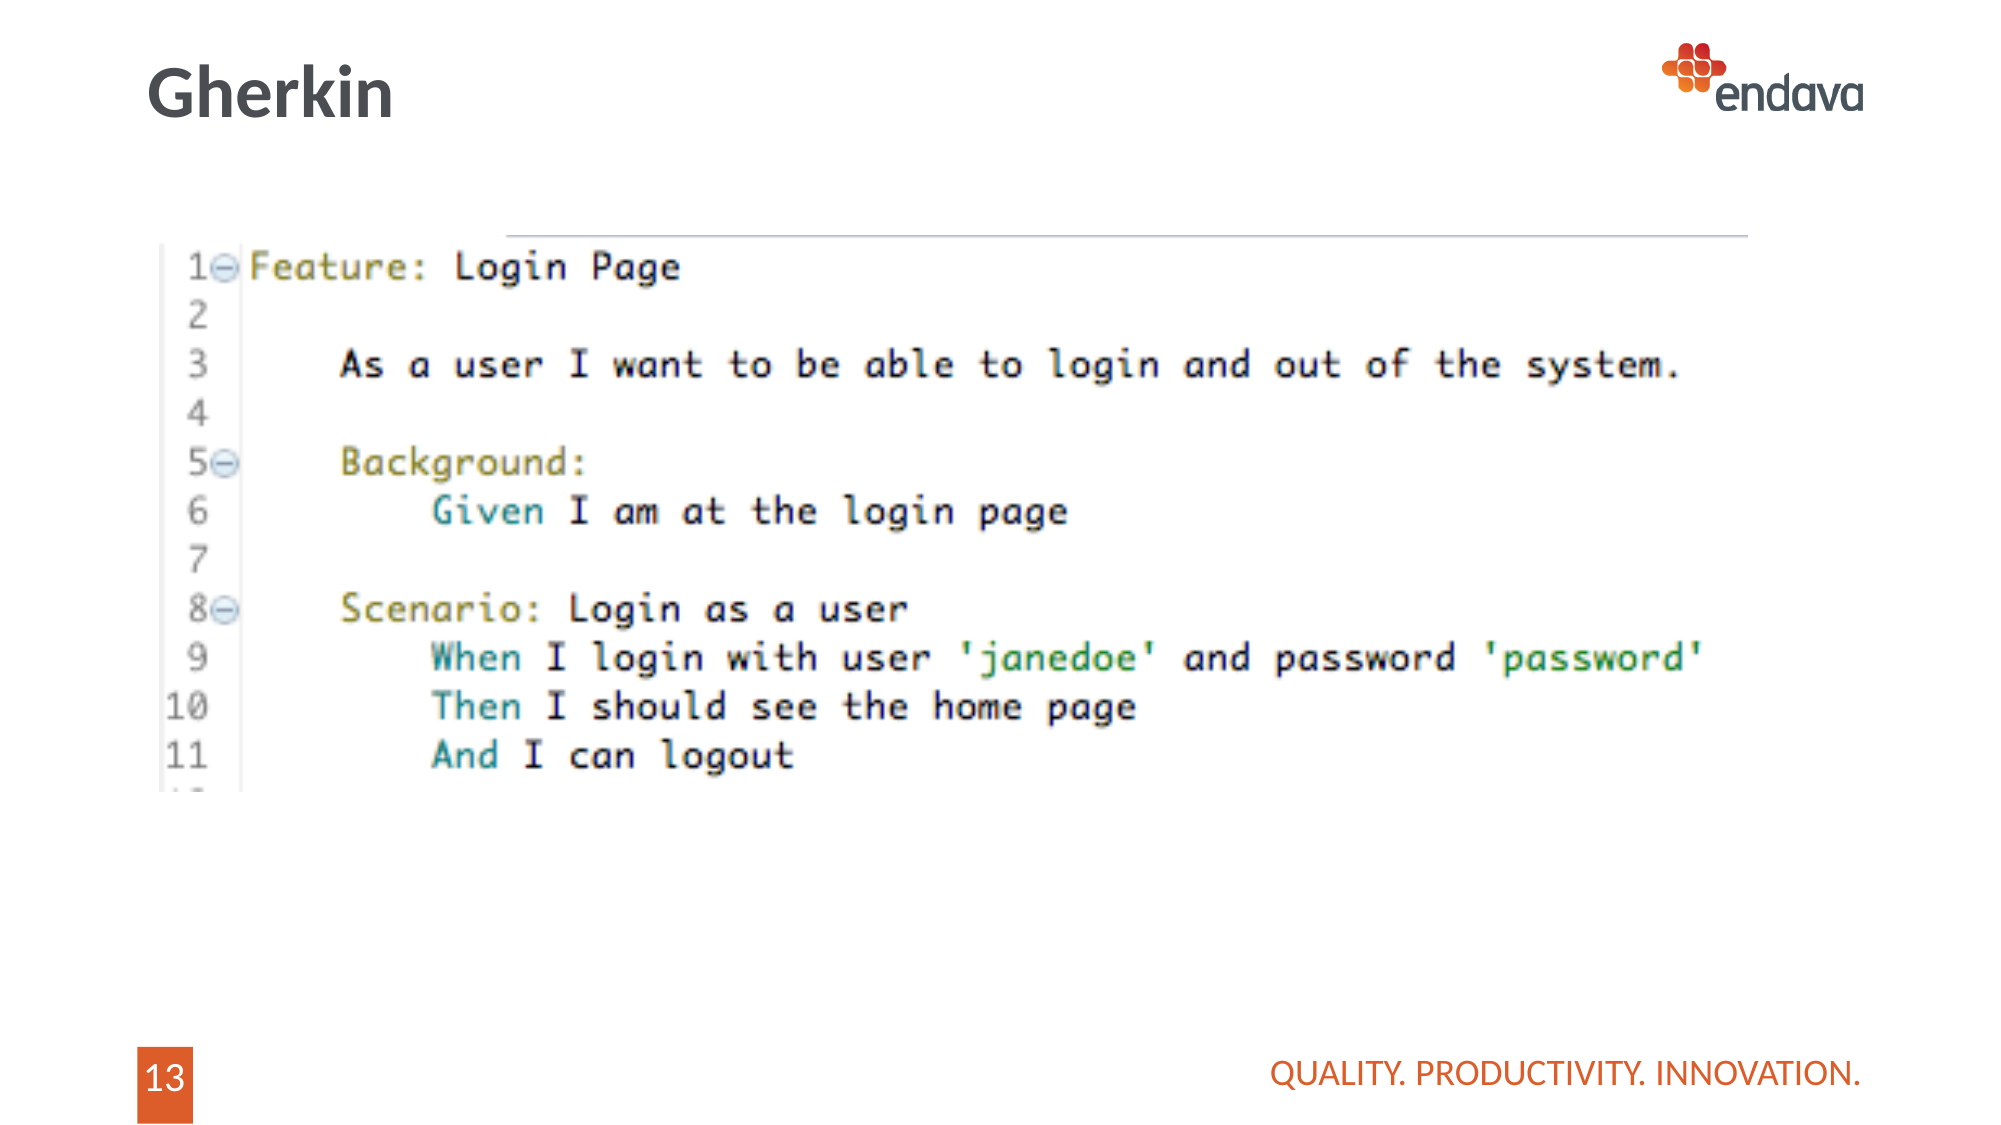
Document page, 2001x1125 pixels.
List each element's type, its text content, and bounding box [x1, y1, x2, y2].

slide_number QUALITY. PRODUCTIVITY. INNOVATION. [1252, 1040, 1863, 1101]
picture [1662, 43, 1863, 111]
picture [158, 235, 1748, 792]
title Gherkin [132, 38, 1530, 218]
